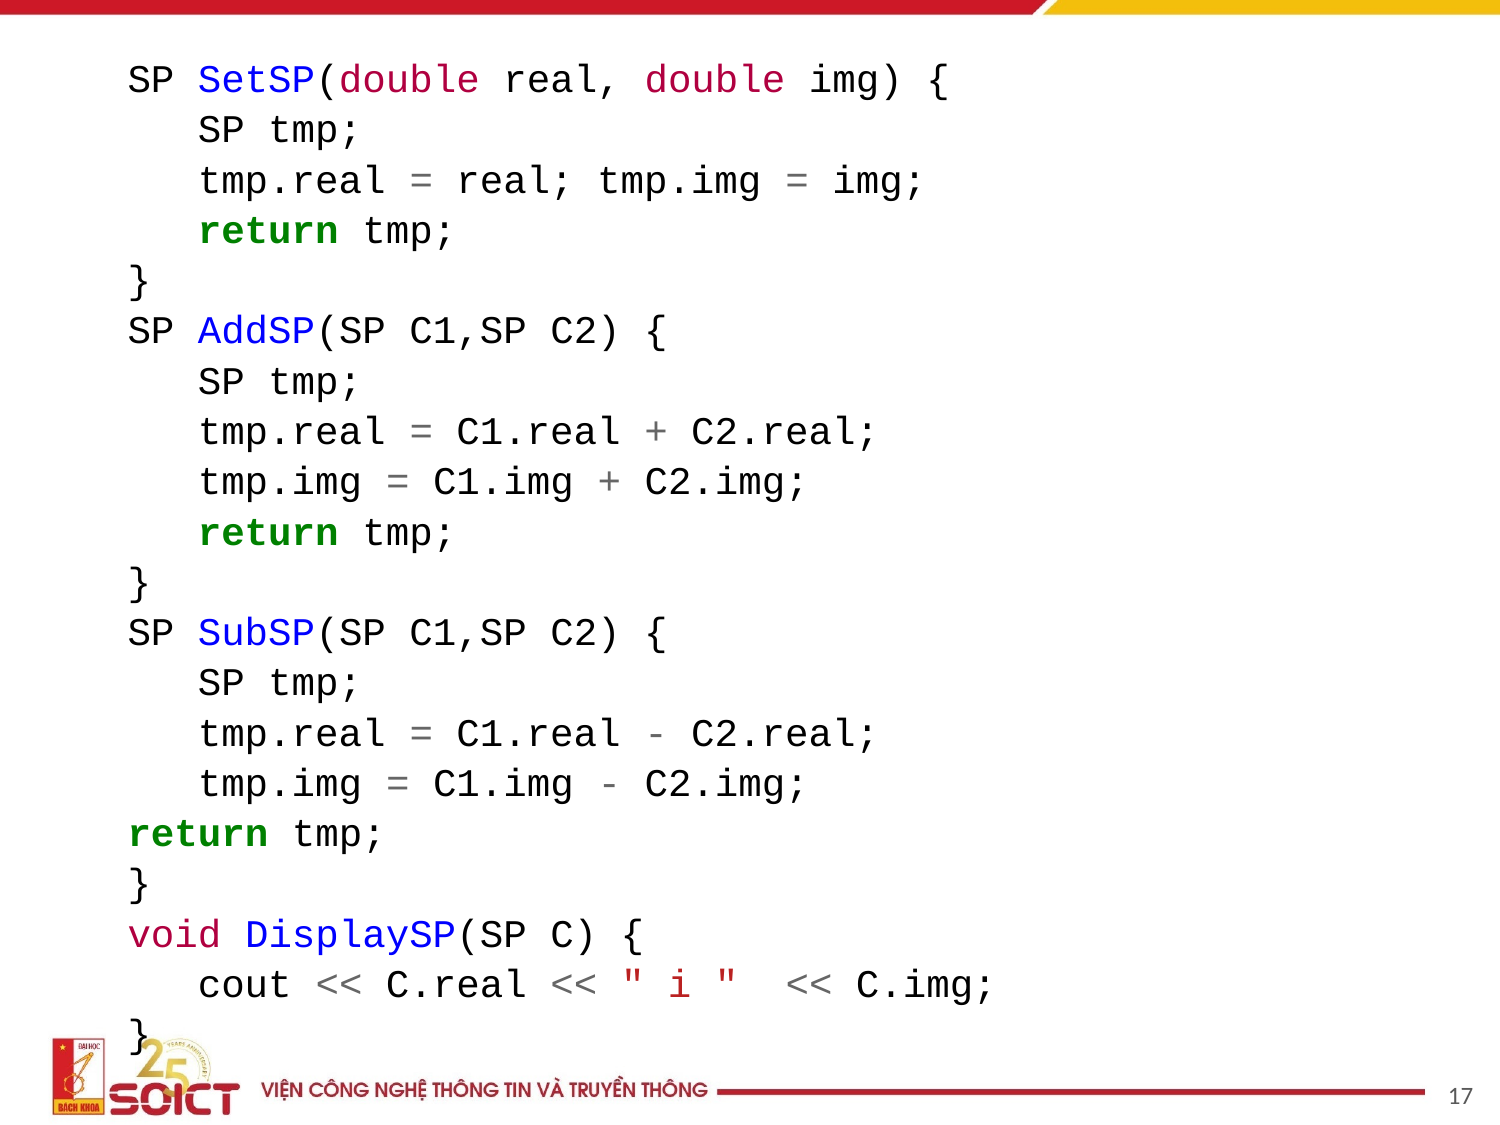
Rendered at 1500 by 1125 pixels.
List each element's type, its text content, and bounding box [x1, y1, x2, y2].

picture [0, 0, 1500, 1125]
list SP SetSP(double real, double img) { SP tmp; tmp.real = real; tmp.img = img; return tmp; } SP AddSP(SP C1,SP C2) { SP tmp; tmp.real = C1.real + C2.real; tmp.img = C1.img + C2.img; return tmp; } SP SubSP(SP C1,SP C2) { SP tmp; tmp.real = C1.real - C2.real; tmp.img = C1.img - C2.img; return tmp; } void DisplaySP(SP C) { cout << C.real << " i " << C.img; } [112, 42, 1447, 1066]
slide_number ‹#› [1300, 1065, 1489, 1125]
